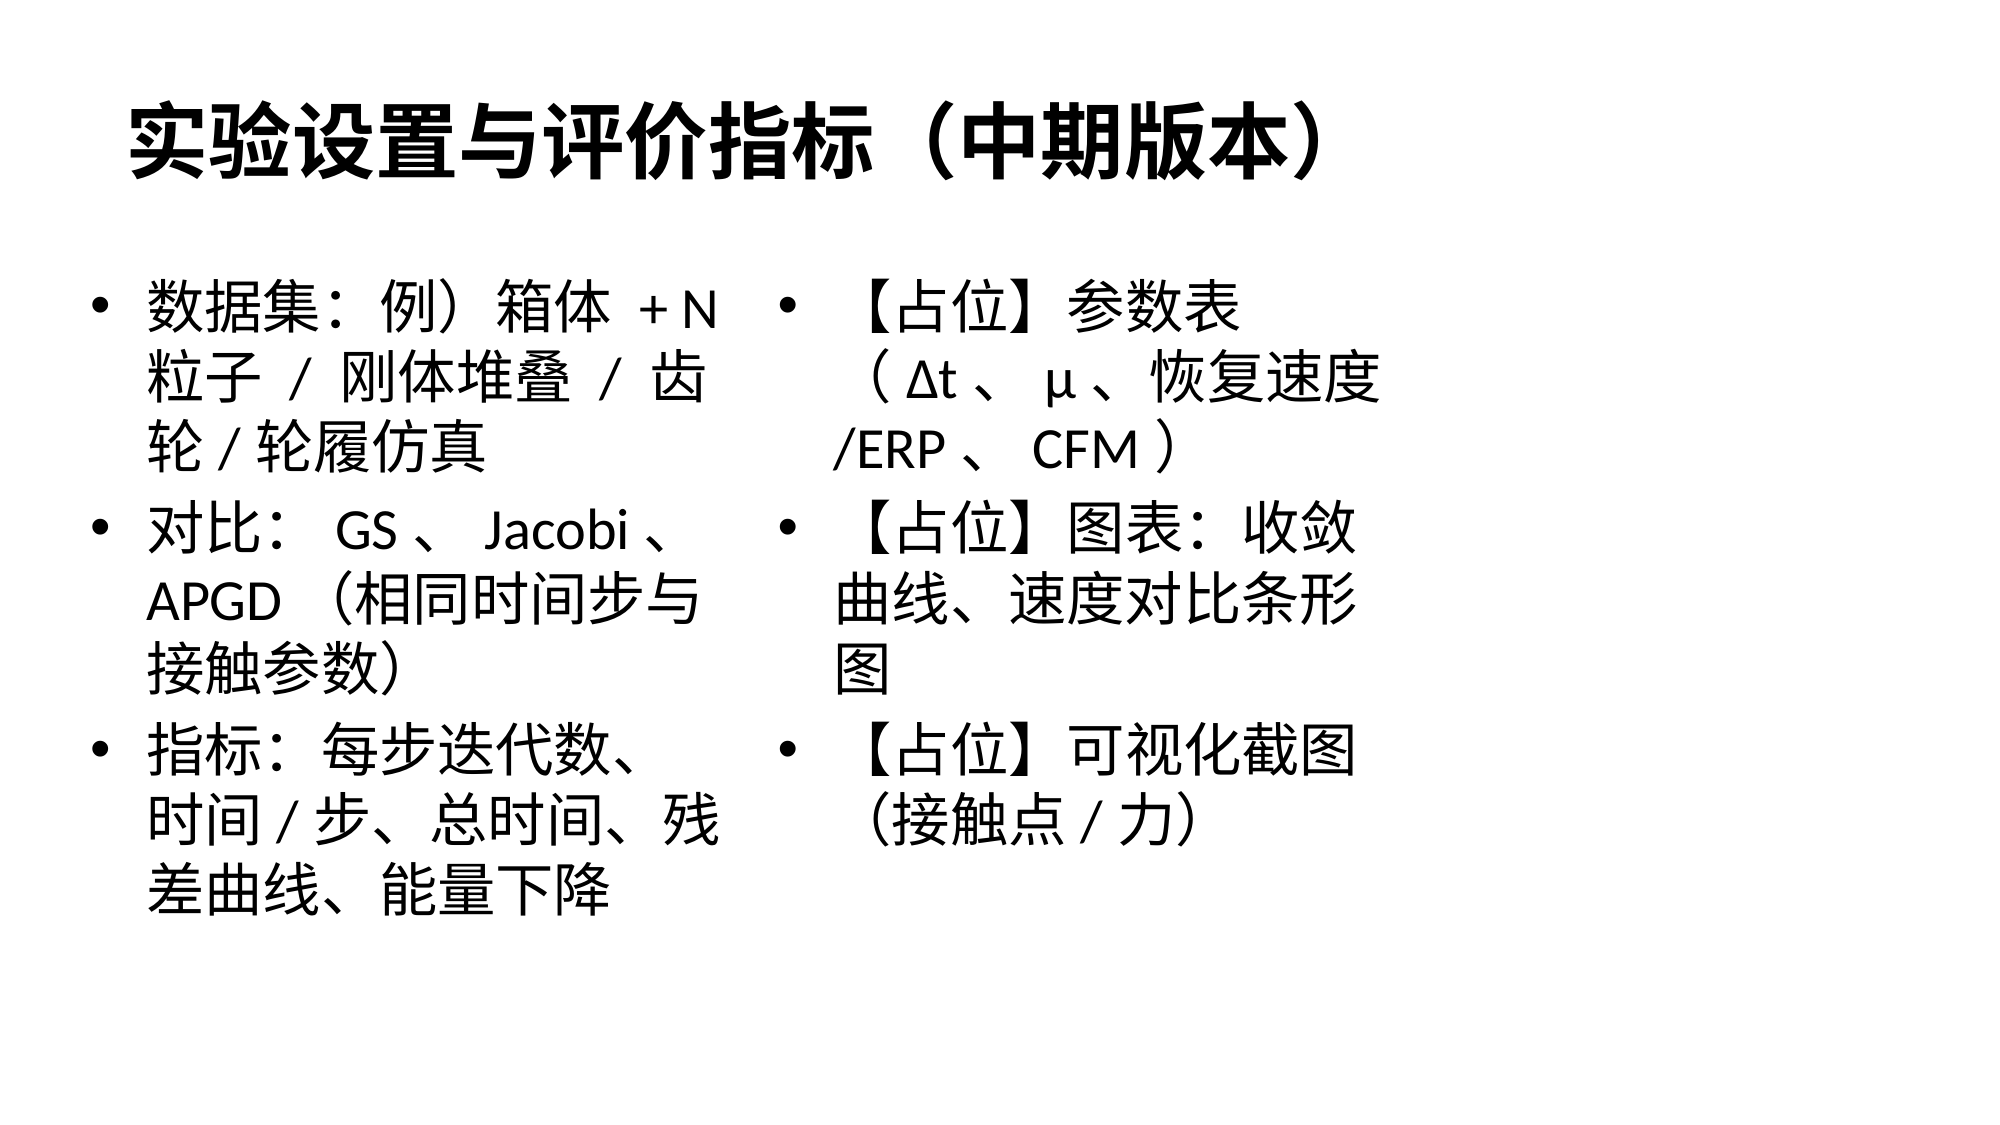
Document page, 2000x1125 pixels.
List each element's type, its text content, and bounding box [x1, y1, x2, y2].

list 数据集：例）箱体 + N 粒子 / 刚体堆叠 / 齿轮/轮履仿真 对比：GS、Jacobi、APGD（相同时间步与接触参数） 指标：每步迭代数、时间/步、总时间、残差曲线、能量下降 [75, 262, 738, 1005]
title 实验设置与评价指标（中期版本） [75, 45, 1425, 233]
list 【占位】参数表（Δt、μ、恢复速度/ERP、CFM） 【占位】图表：收敛曲线、速度对比条形图 【占位】可视化截图（接触点/力） [762, 262, 1425, 1005]
